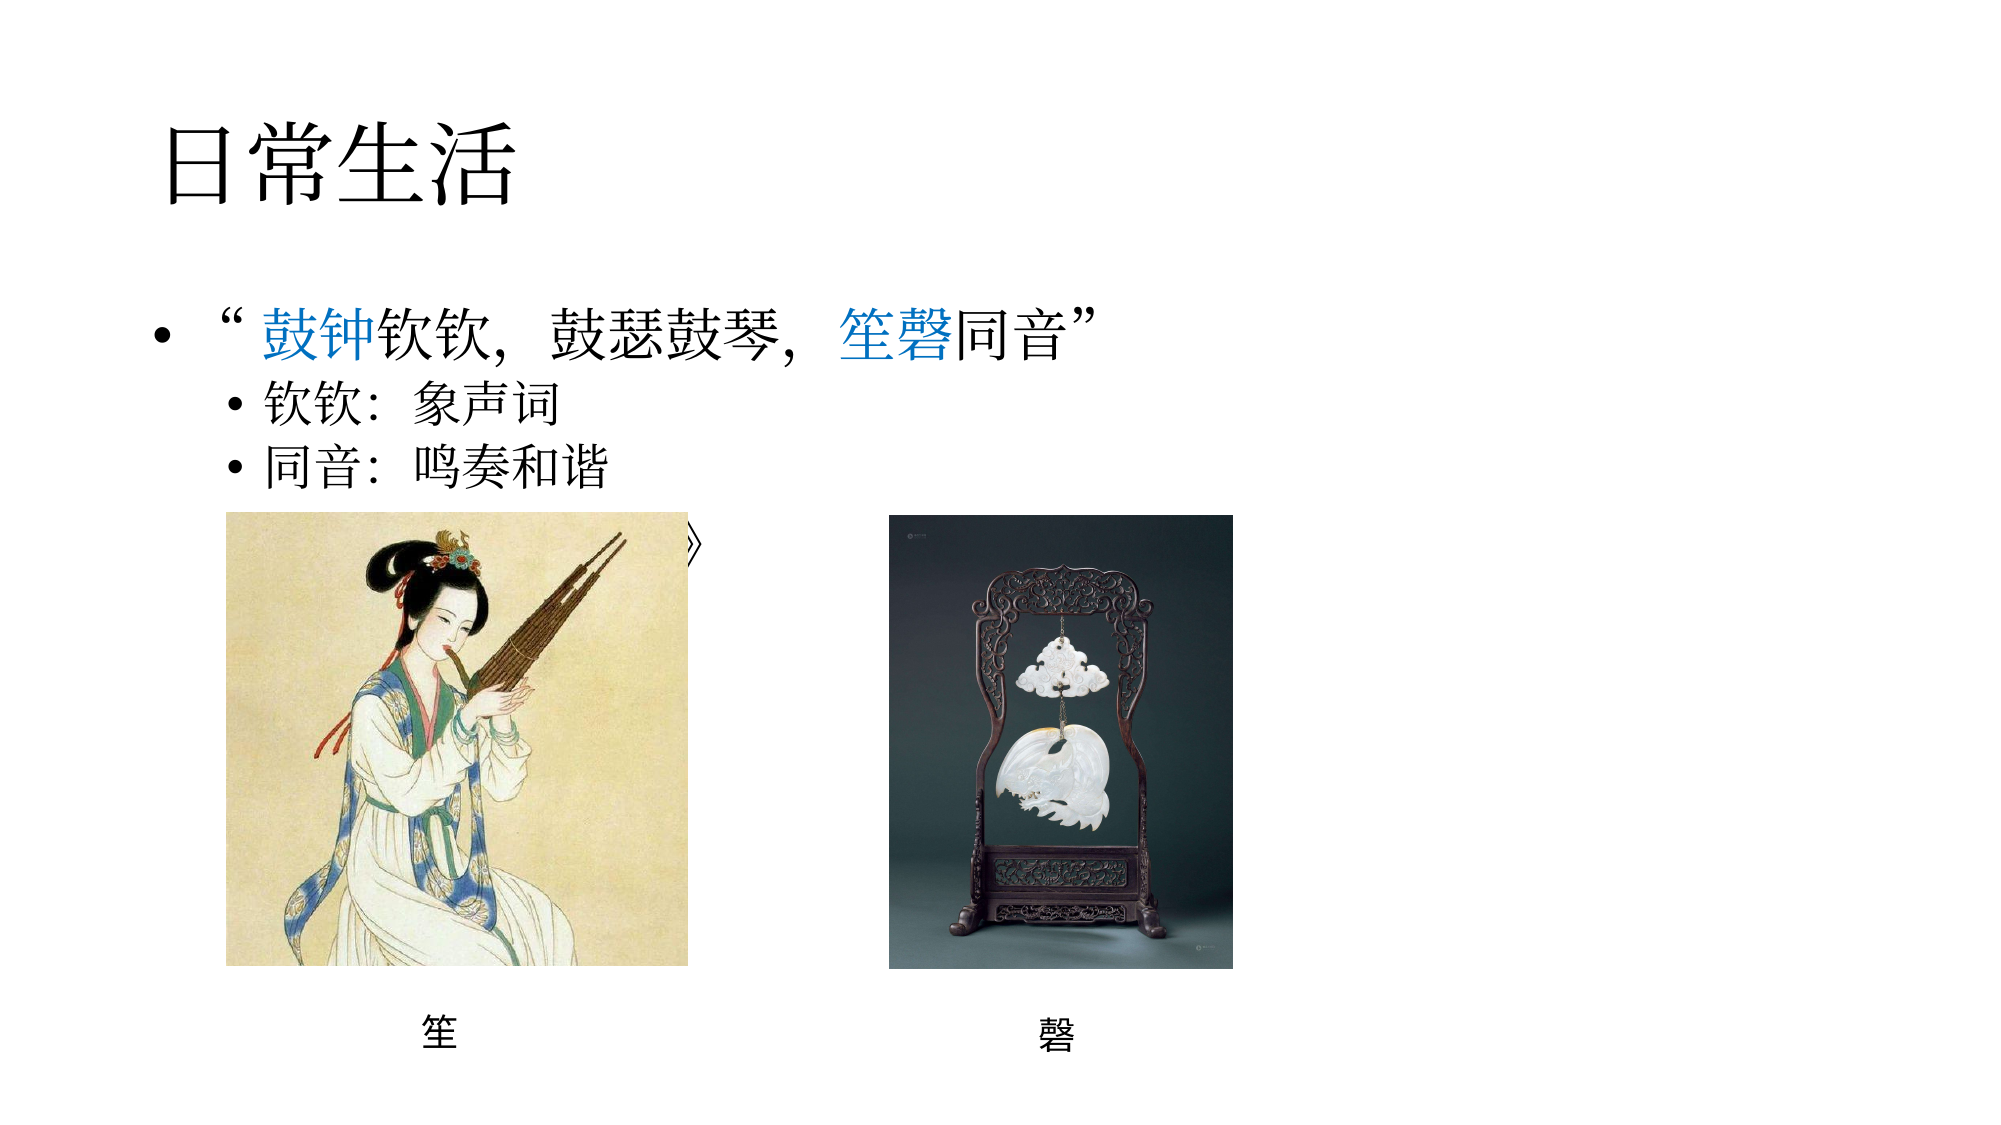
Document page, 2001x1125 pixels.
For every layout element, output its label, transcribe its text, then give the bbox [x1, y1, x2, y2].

list “鼓钟钦钦，鼓瑟鼓琴，笙磬同音” 钦钦：象声词 同音：鸣奏和谐 《小雅·鼓钟》 [137, 299, 1932, 607]
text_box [226, 512, 688, 1063]
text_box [889, 515, 1233, 1066]
title 日常生活 [137, 59, 1863, 278]
